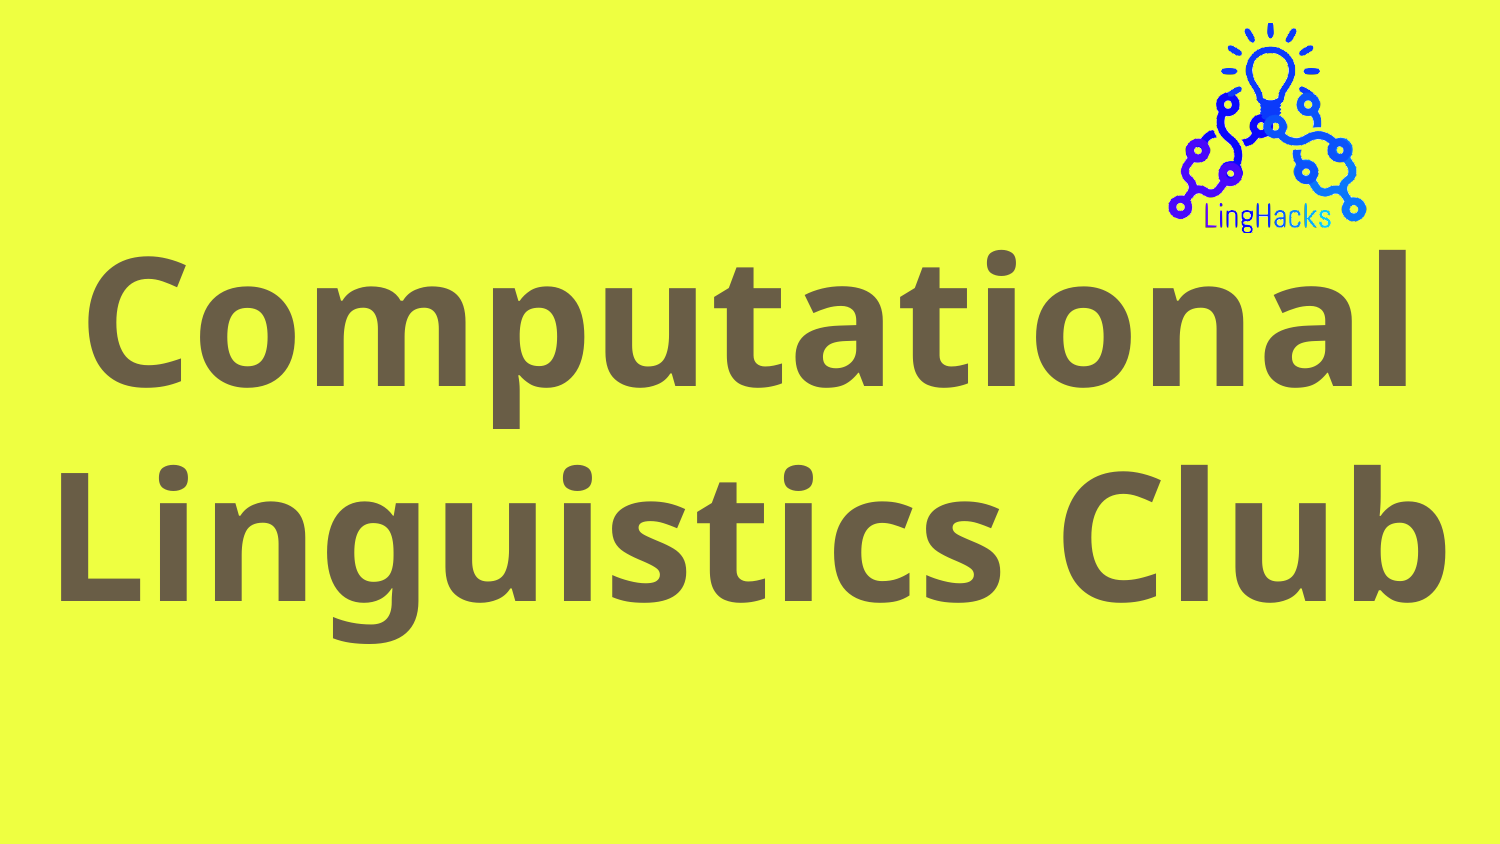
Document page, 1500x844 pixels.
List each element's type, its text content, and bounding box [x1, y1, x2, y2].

title Computational Linguistics Club [0, 86, 1500, 758]
picture [1161, 23, 1372, 234]
